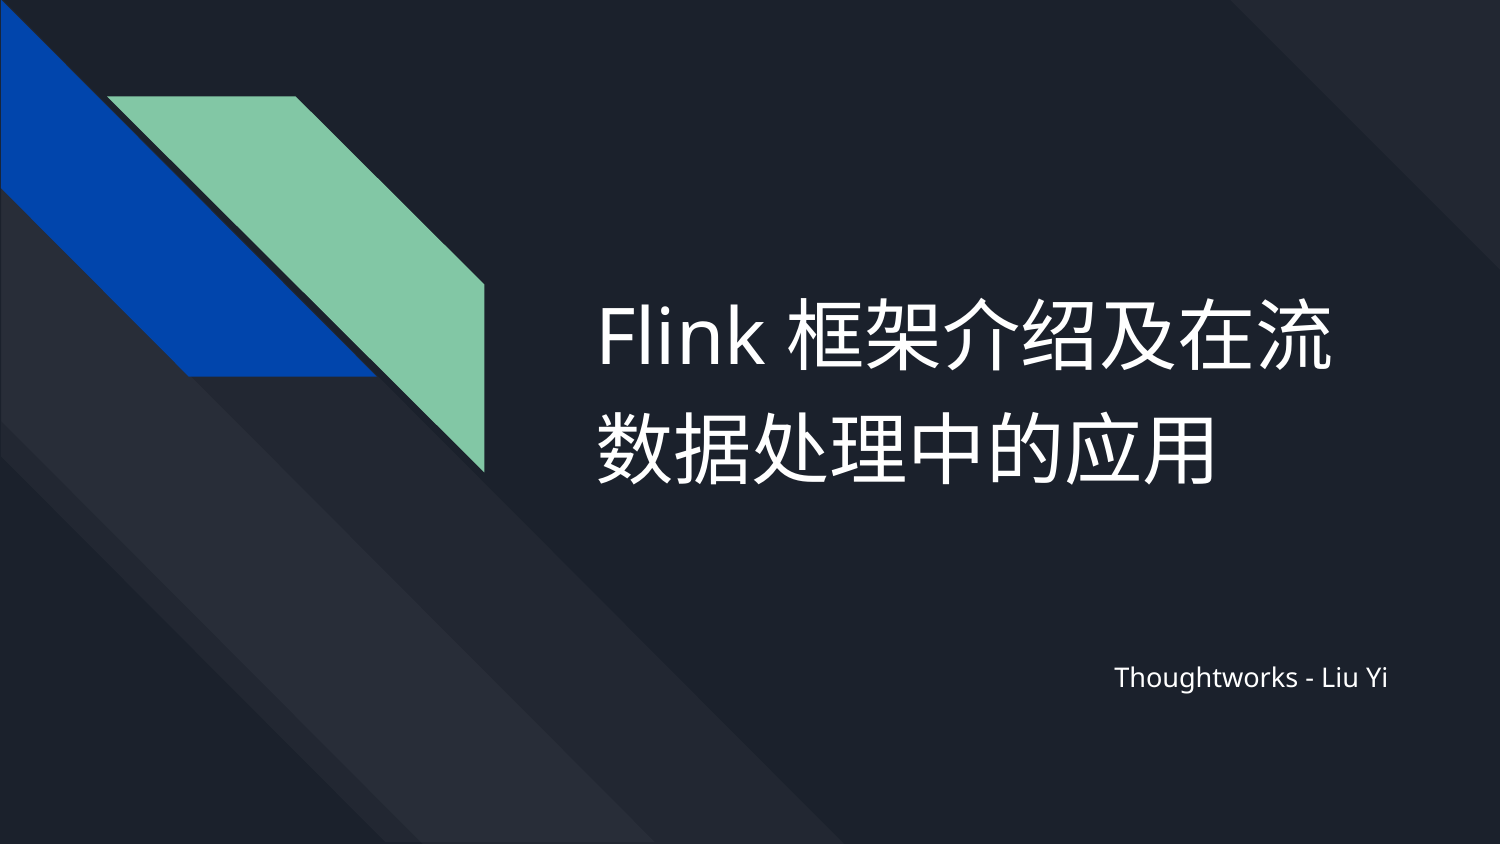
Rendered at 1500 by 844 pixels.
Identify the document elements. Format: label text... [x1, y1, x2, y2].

title Flink框架介绍及在流数据处理中的应用 [580, 258, 1404, 518]
subtitle Thoughtworks - Liu Yi [833, 643, 1404, 727]
